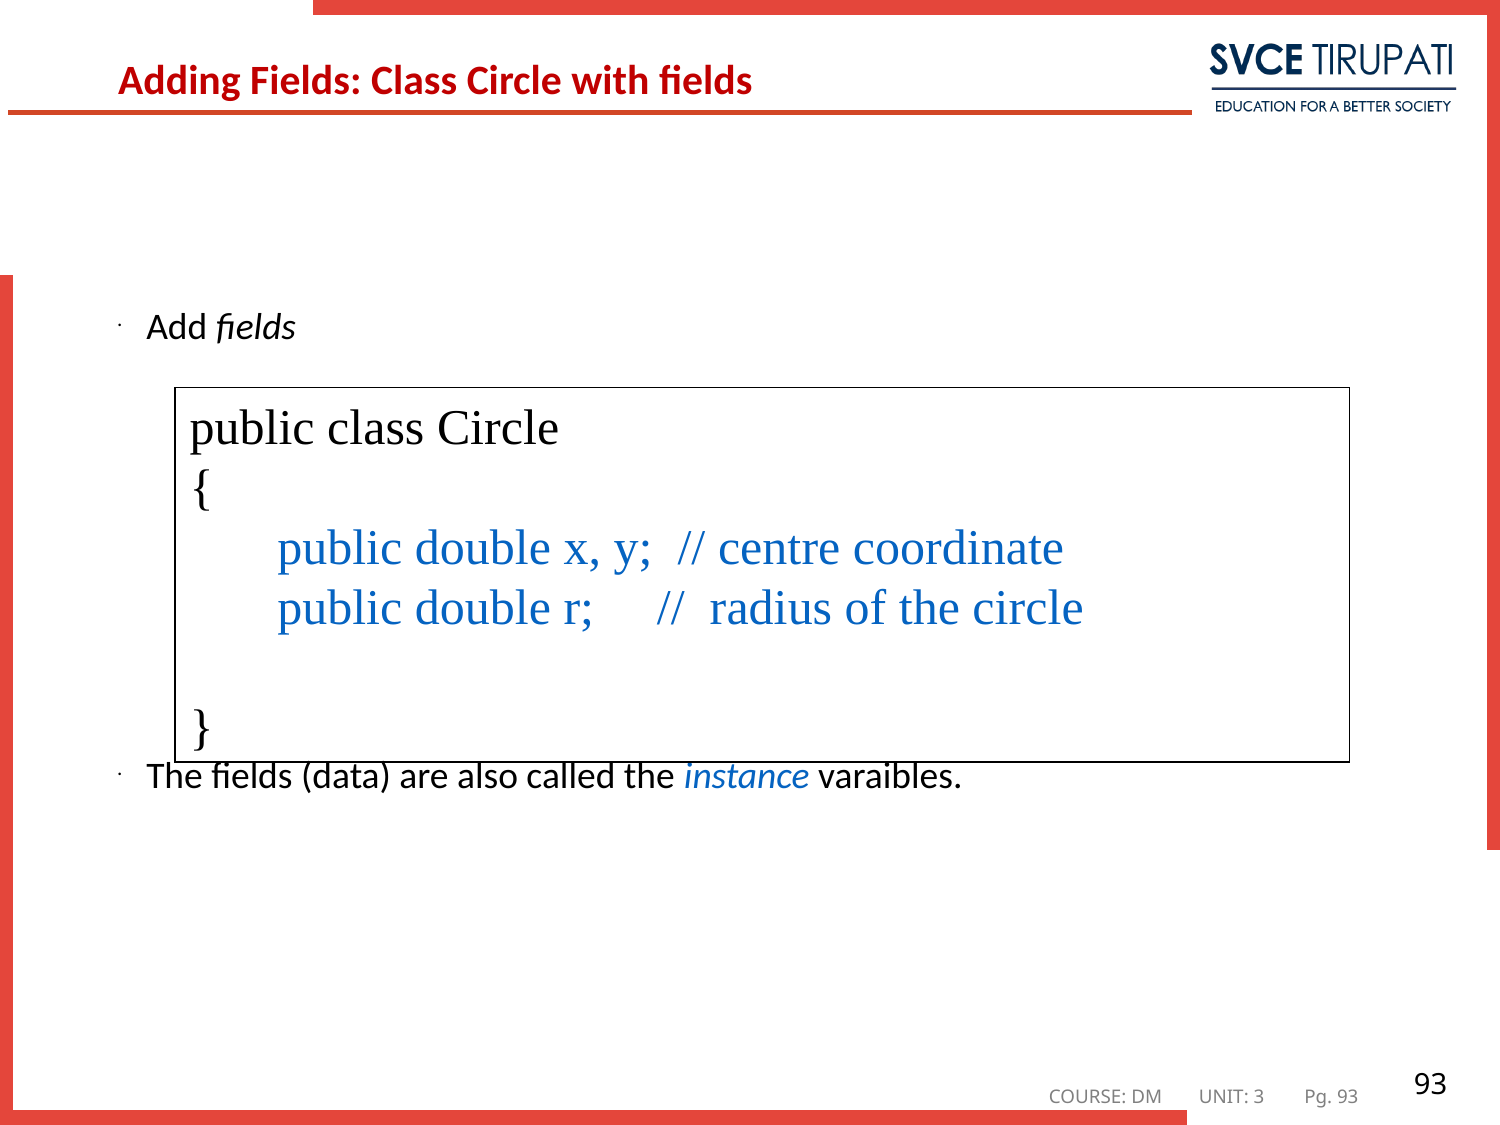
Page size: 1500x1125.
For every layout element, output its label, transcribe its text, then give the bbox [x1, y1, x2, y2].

slide_number 93 [1149, 1037, 1463, 1113]
list Add fields The fields (data) are also called the instance varaibles. [103, 299, 1397, 1014]
title Adding Fields: Class Circle with fields [103, 41, 1186, 121]
picture [1185, 20, 1477, 124]
text_box public class Circle { public double x, y; // centre coordinate public double r; // radius of the circle } [174, 387, 1350, 763]
